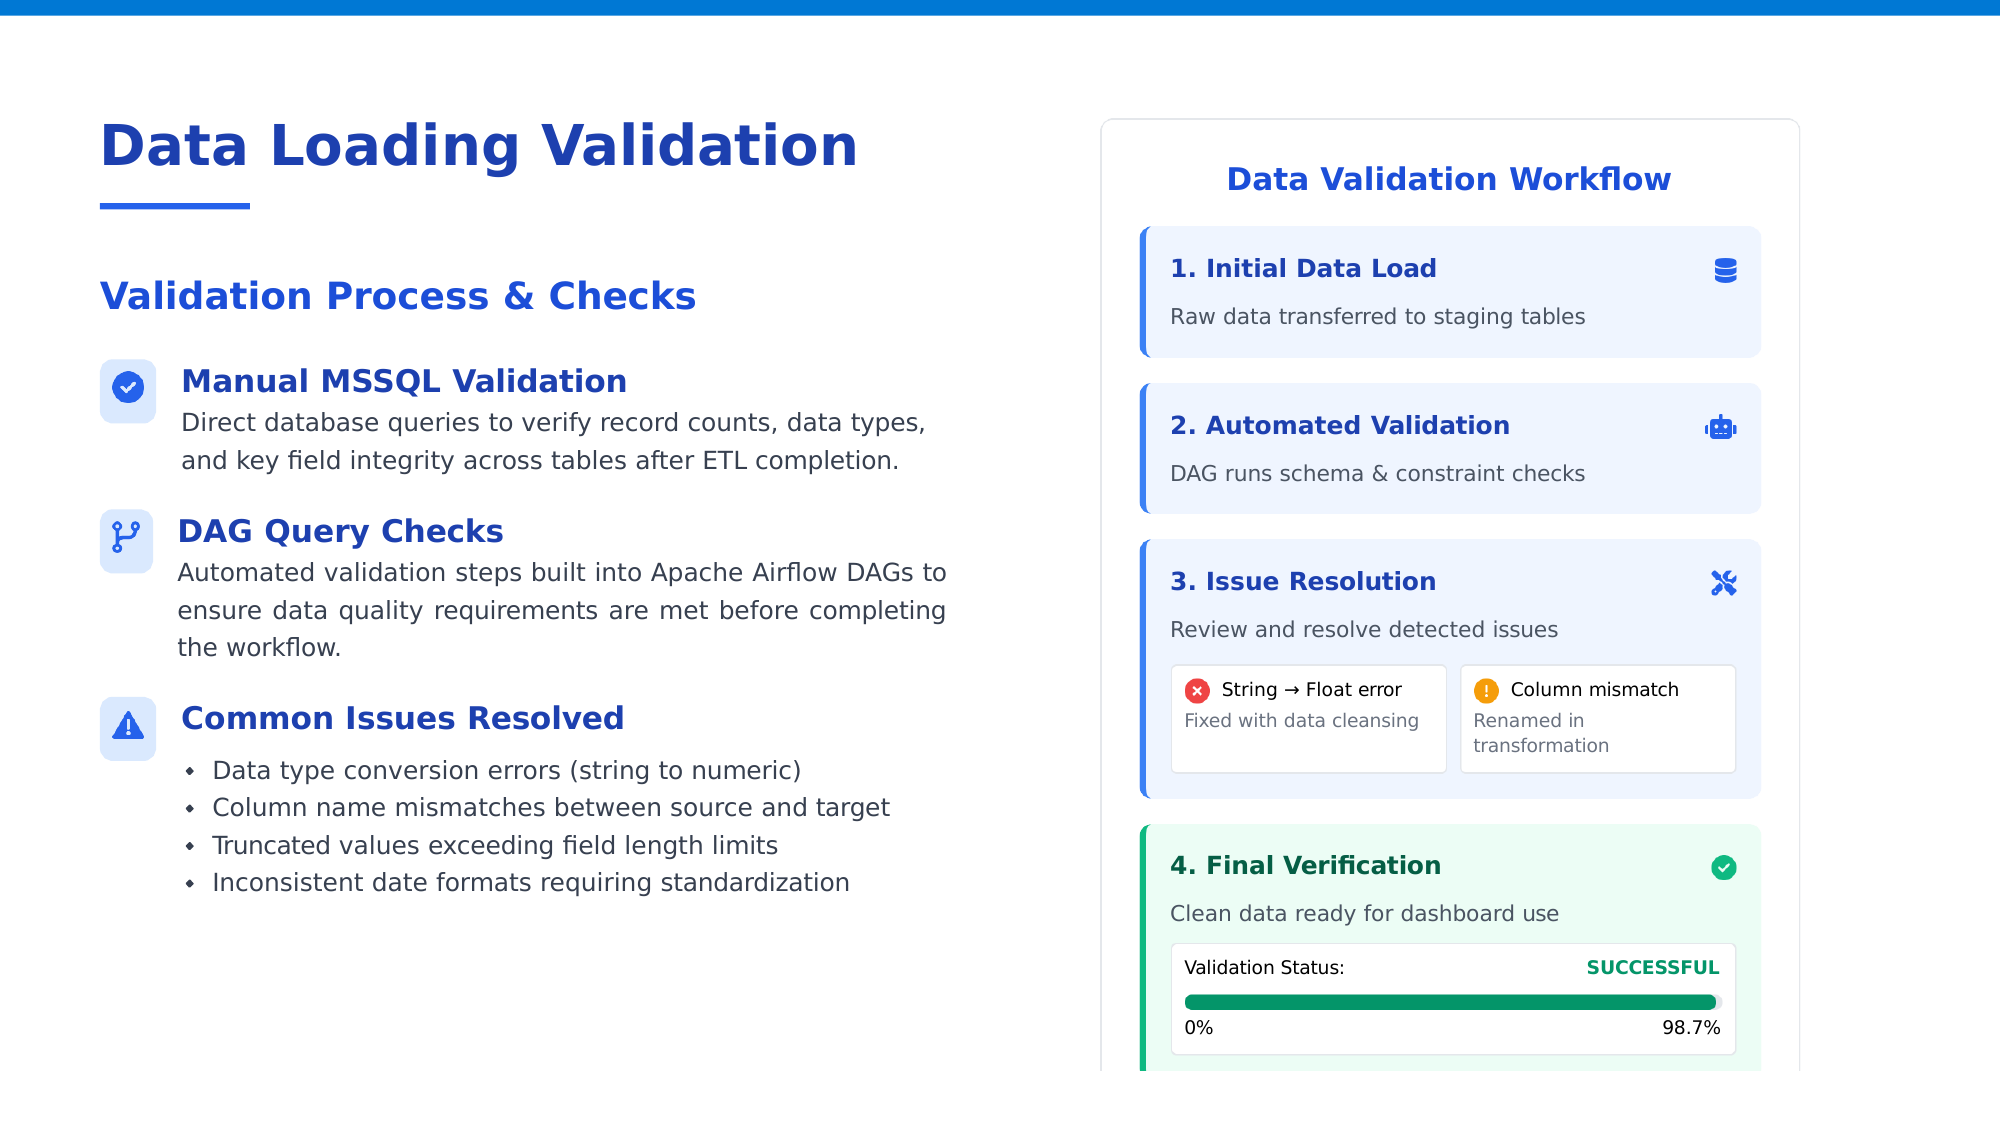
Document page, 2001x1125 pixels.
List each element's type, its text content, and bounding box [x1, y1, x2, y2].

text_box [99, 359, 157, 424]
text_box Manual MSSQL Validation Direct database queries to verify record counts, data types, and key field integrity across tables after ETL completion. [179, 350, 931, 475]
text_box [99, 696, 157, 762]
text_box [99, 509, 154, 574]
title Data Loading Validation [97, 107, 1864, 298]
picture [1099, 118, 1969, 1071]
text_box Validation Process & Checks [97, 269, 701, 317]
text_box Common Issues Resolved Data type conversion errors (string to numeric) Column name mismatches between source and target Truncated values exceeding field length limits Inconsistent date formats requiring standardization [179, 696, 895, 897]
text_box DAG Query Checks Automated validation steps built into Apache Airflow DAGs to ensure data quality requirements are met before completing the workflow. [175, 501, 948, 662]
